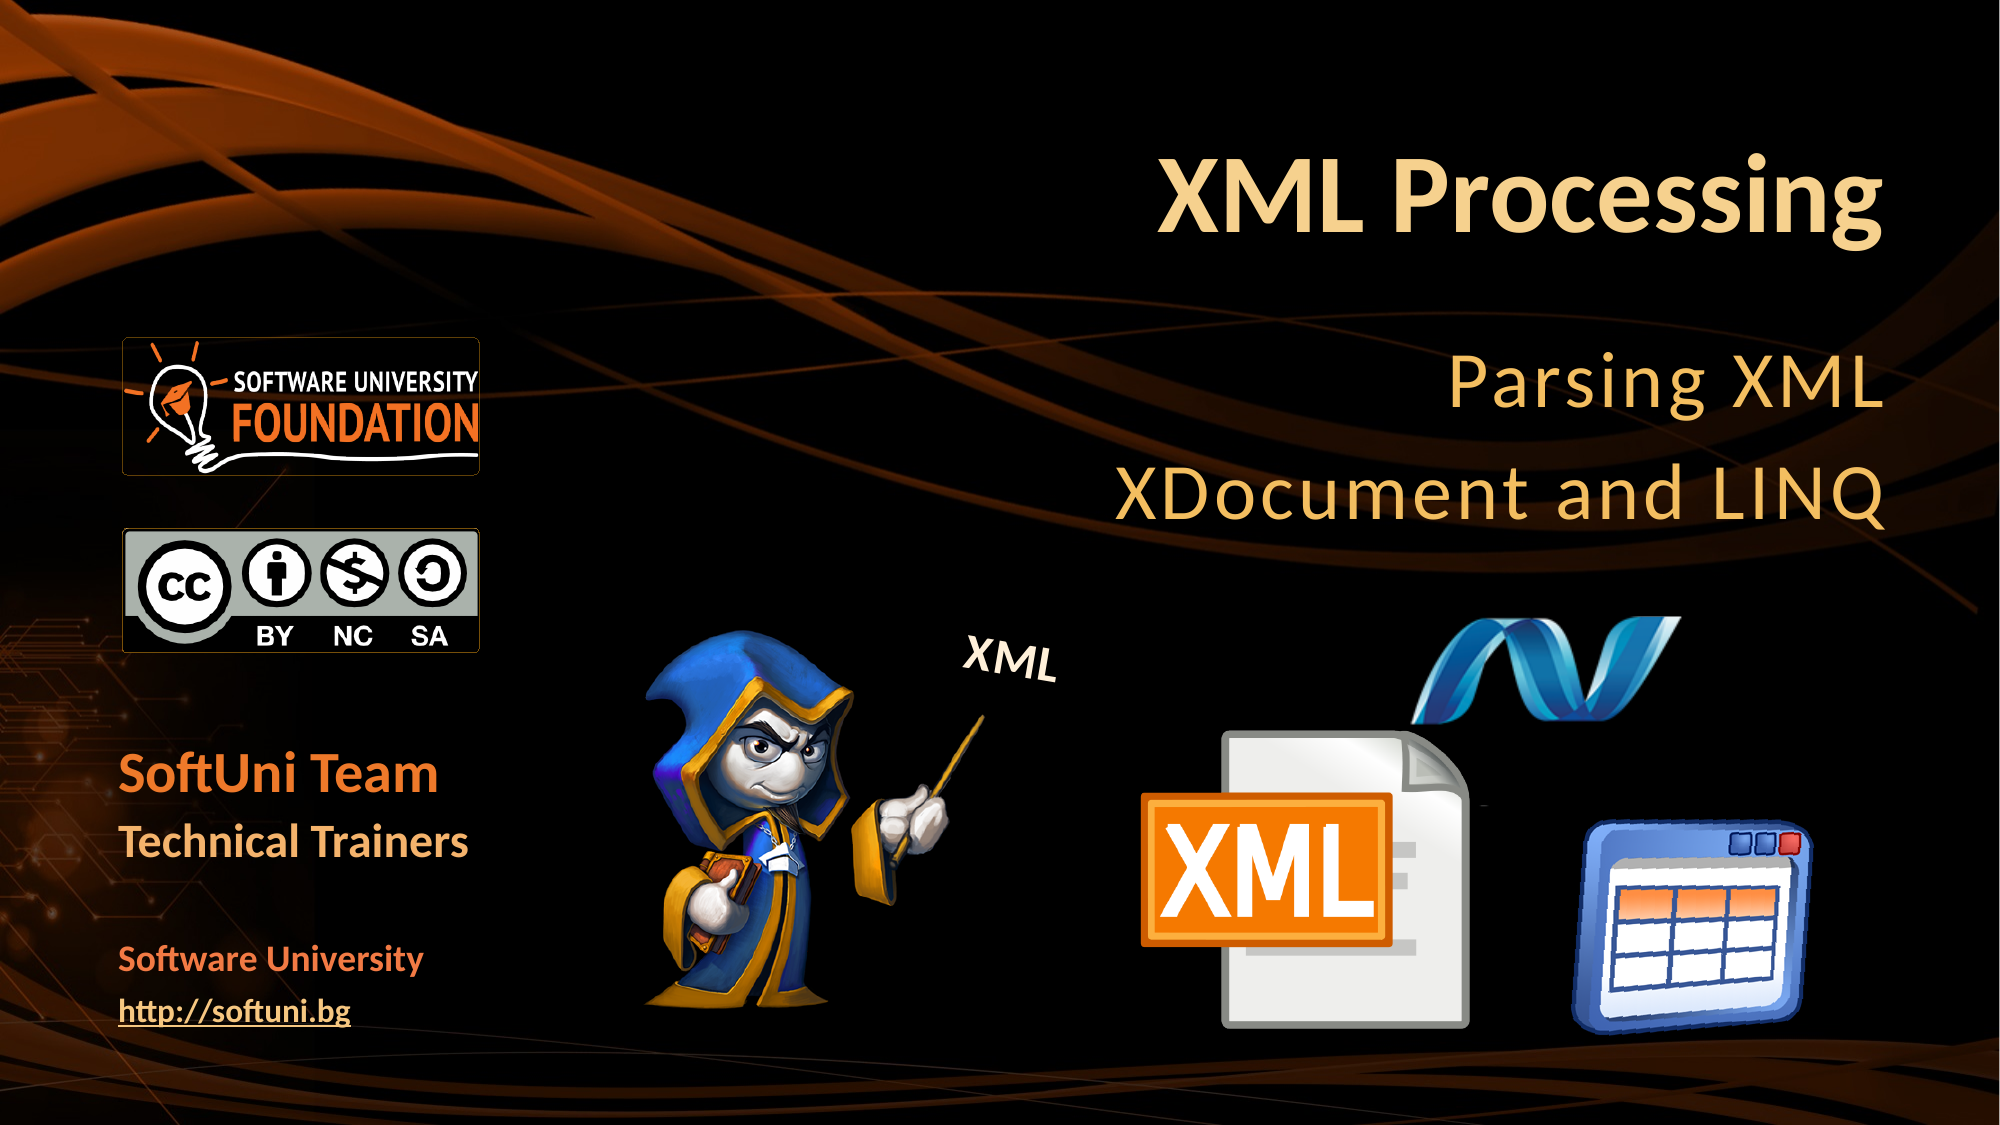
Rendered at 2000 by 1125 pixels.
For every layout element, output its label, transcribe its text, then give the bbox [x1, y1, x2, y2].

list Software University [112, 925, 636, 981]
list SoftUni Team [112, 723, 636, 800]
text_box XML [954, 617, 1079, 703]
list http://softuni.bg [112, 981, 636, 1036]
title XML Processing [587, 75, 1885, 318]
picture [0, 0, 2000, 1125]
subtitle Parsing XML XDocument and LINQ [587, 322, 1885, 538]
list Technical Trainers [112, 800, 636, 874]
